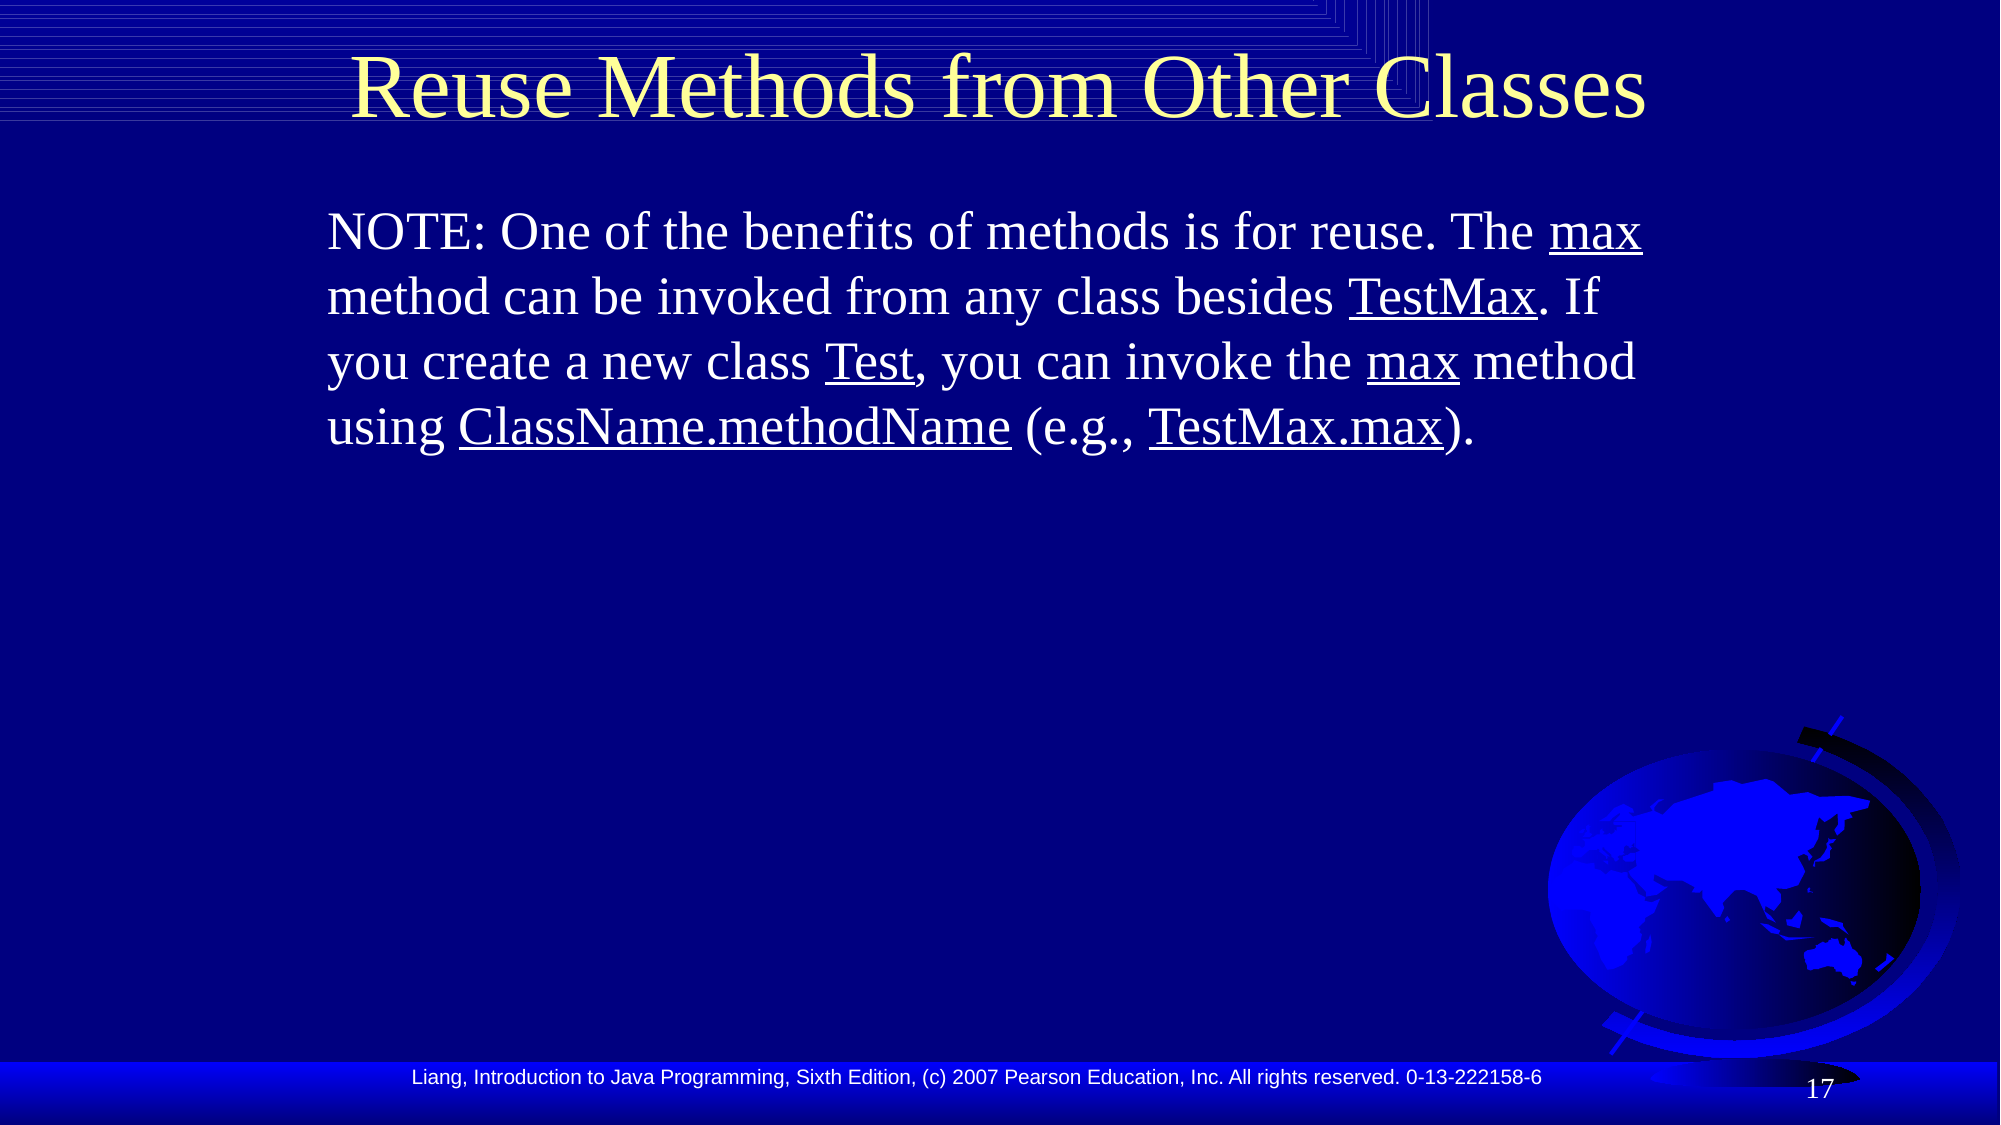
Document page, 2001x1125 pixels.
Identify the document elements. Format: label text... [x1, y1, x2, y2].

title Reuse Methods from Other Classes [300, 24, 1700, 138]
slide_number 17 [1433, 1049, 1850, 1125]
list NOTE: One of the benefits of methods is for reuse. The max method can be invoked from any class besides TestMax. If you create a new class Test, you can invoke the max method using ClassName.methodName (e.g., TestMax.max). [312, 187, 1700, 1038]
